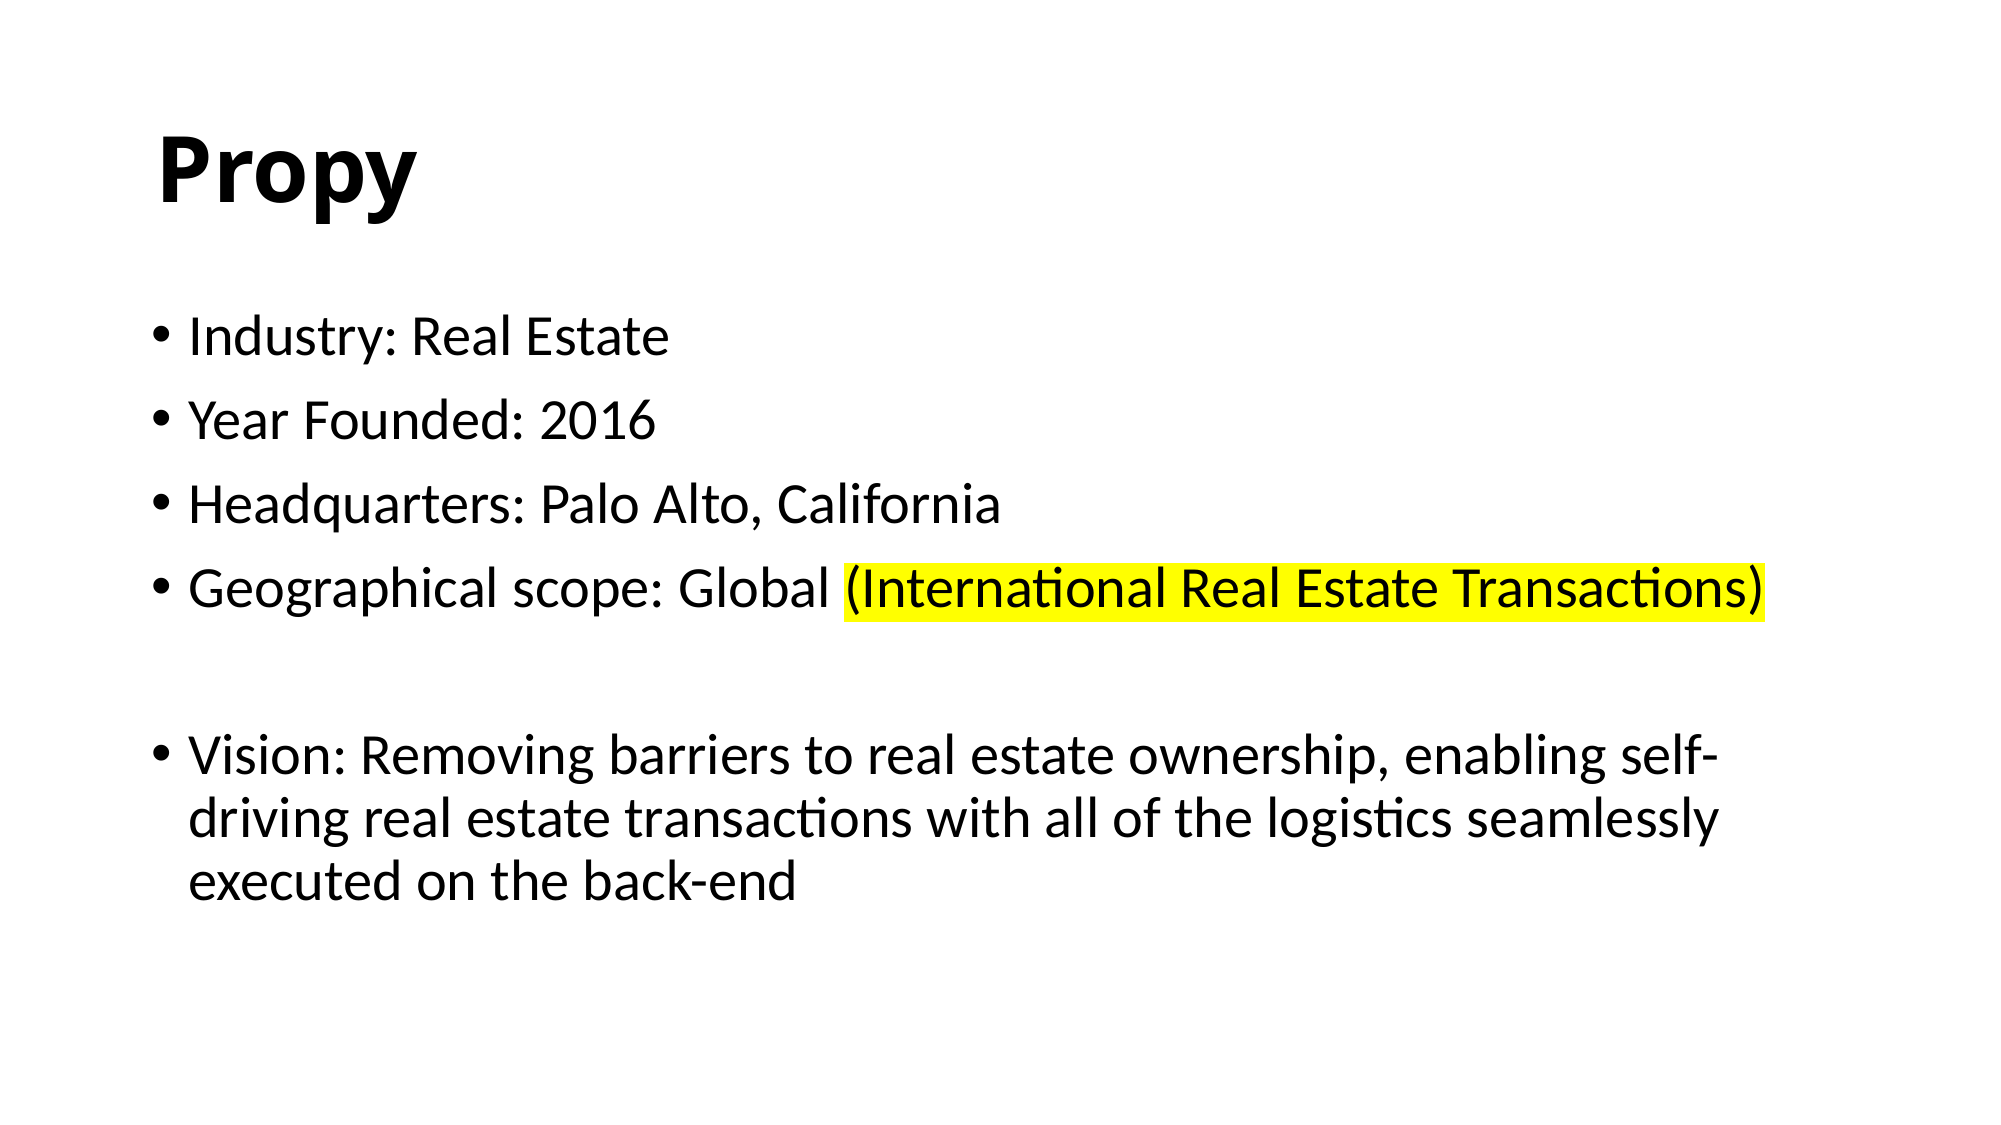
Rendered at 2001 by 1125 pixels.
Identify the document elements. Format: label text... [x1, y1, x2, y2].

title Propy [140, 64, 1866, 282]
list Industry: Real Estate Year Founded: 2016 Headquarters: Palo Alto, California Geographical scope: Global (International Real Estate Transactions) Vision: Removing barriers to real estate ownership, enabling self-driving real estate transactions with all of the logistics seamlessly executed on the back-end [135, 297, 1861, 1012]
